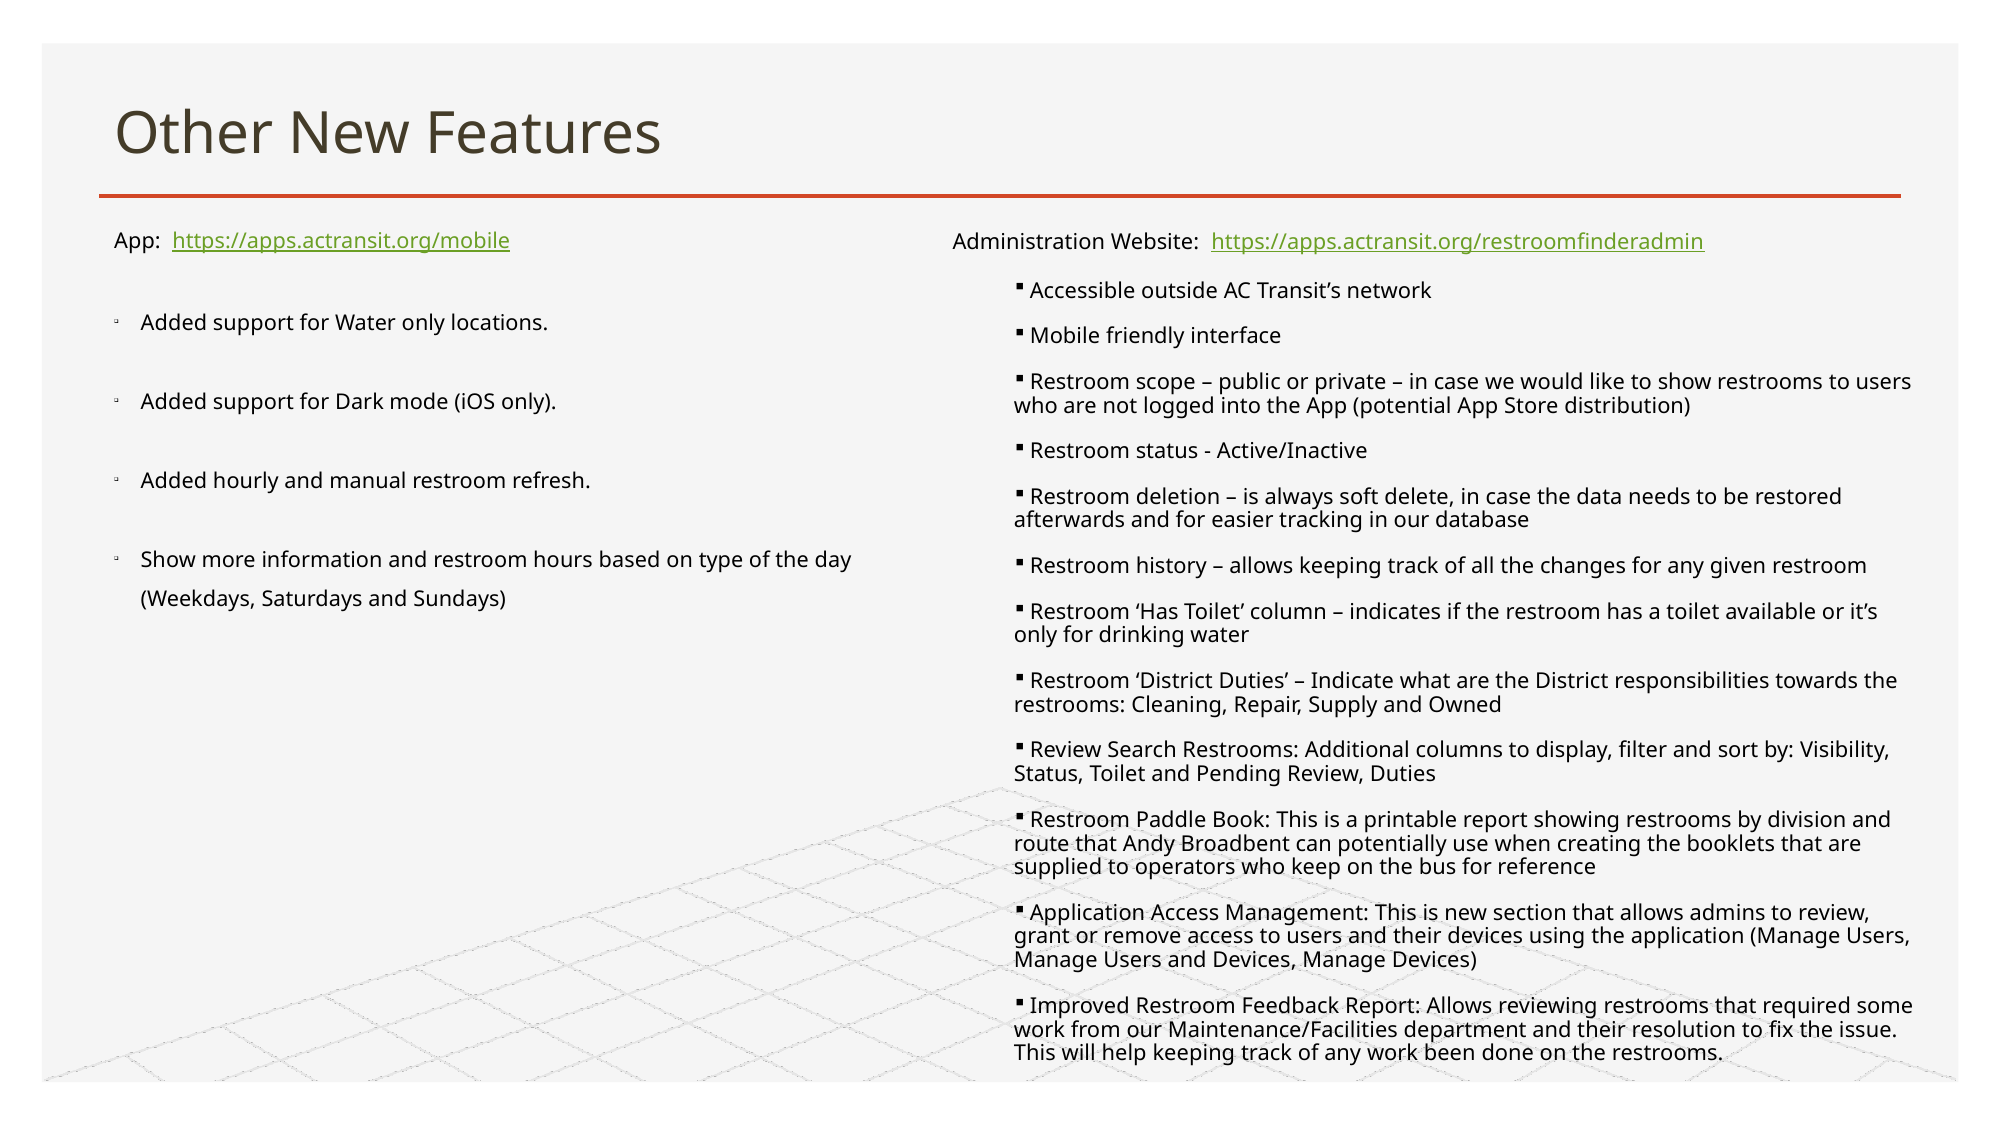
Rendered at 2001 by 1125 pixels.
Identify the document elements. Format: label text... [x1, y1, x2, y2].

picture [44, 787, 1956, 1081]
text_box Administration Website: https://apps.actransit.org/restroomfinderadmin Accessible outside AC Transit’s network Mobile friendly interface Restroom scope – public or private – in case we would like to show restrooms to users who are not logged into the App (potential App Store distribution) Restroom status - Active/Inactive Restroom deletion – is always soft delete, in case the data needs to be restored afterwards and for easier tracking in our database Restroom history – allows keeping track of all the changes for any given restroom Restroom ‘Has Toilet’ column – indicates if the restroom has a toilet available or it’s only for drinking water Restroom ‘District Duties’ – Indicate what are the District responsibilities towards the restrooms: Cleaning, Repair, Supply and Owned Review Search Restrooms: Additional columns to display, filter and sort by: Visibility, Status, Toilet and Pending Review, Duties Restroom Paddle Book: This is a printable report showing restrooms by division and route that Andy Broadbent can potentially use when creating the booklets that are supplied to operators who keep on the bus for reference Application Access Management: This is new section that allows admins to review, grant or remove access to users and their devices using the application (Manage Users, Manage Users and Devices, Manage Devices) Improved Restroom Feedback Report: Allows reviewing restrooms that required some work from our Maintenance/Facilities department and their resolution to fix the issue. This will help keeping track of any work been done on the restrooms. [936, 201, 1932, 1077]
title Other New Features [99, 73, 1901, 197]
list App: https://apps.actransit.org/mobile Added support for Water only locations. Added support for Dark mode (iOS only). Added hourly and manual restroom refresh. Show more information and restroom hours based on type of the day (Weekdays, Saturdays and Sundays) [99, 201, 936, 739]
